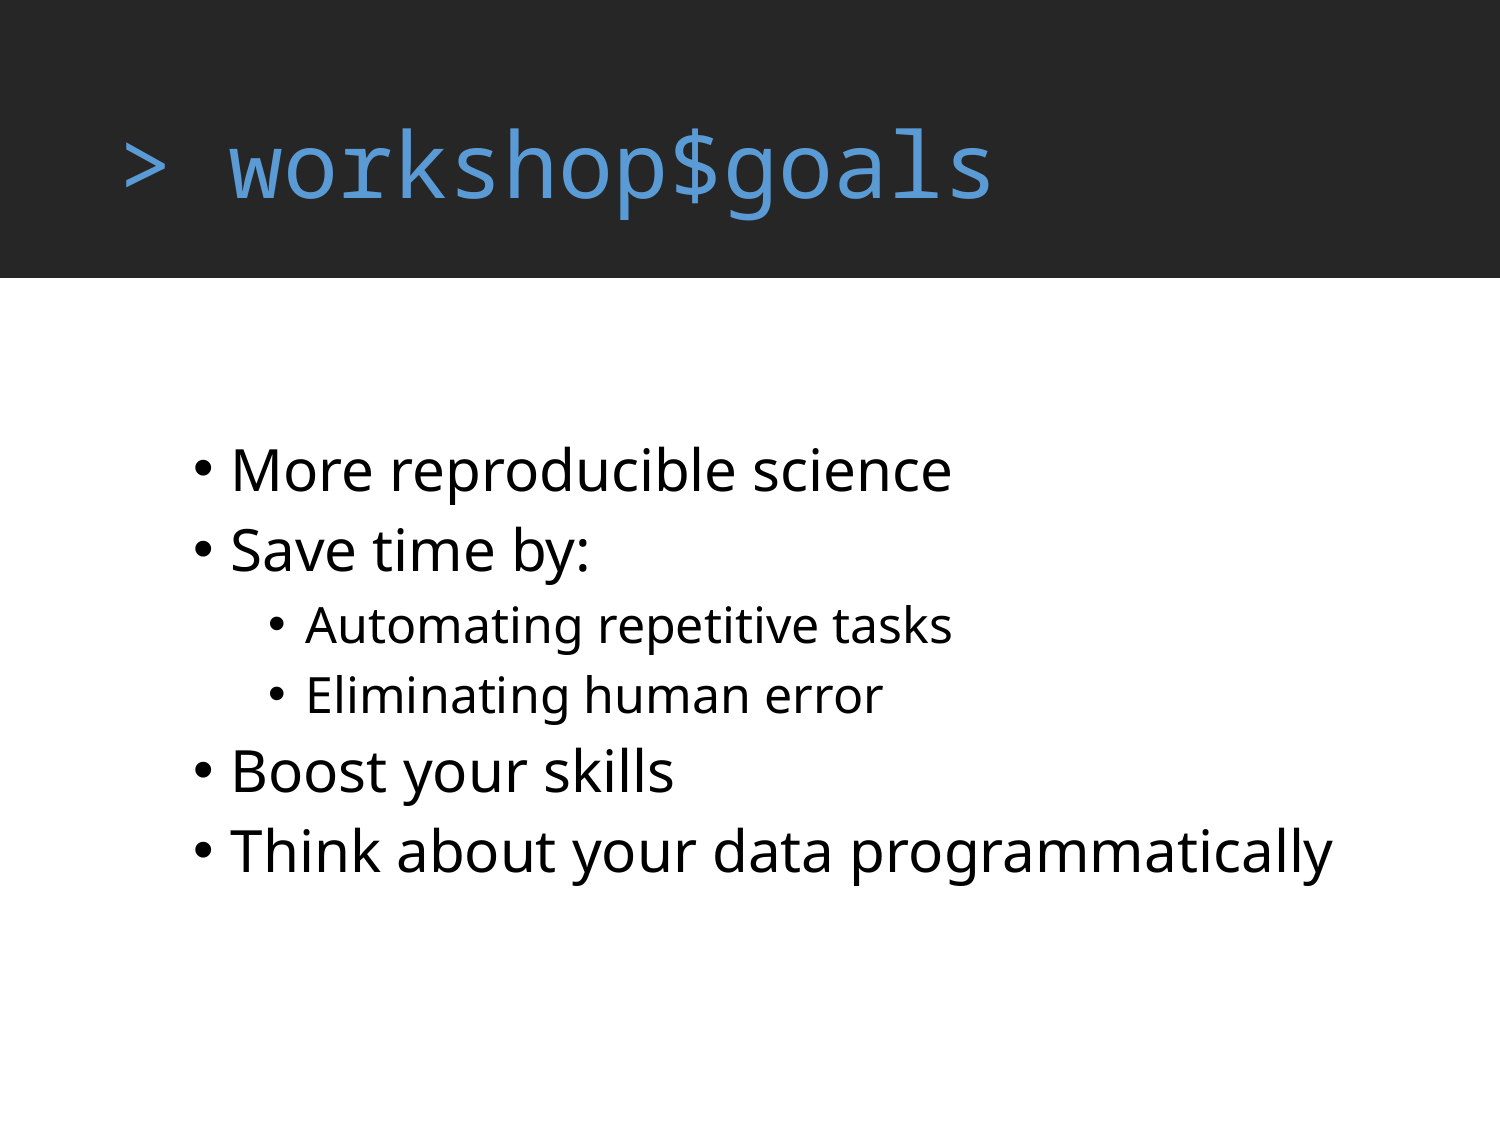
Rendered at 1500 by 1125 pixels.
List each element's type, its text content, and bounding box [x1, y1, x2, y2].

text_box More reproducible science Save time by: Automating repetitive tasks Eliminating human error Boost your skills Think about your data programmatically [103, 425, 1397, 1014]
text_box [0, 0, 1500, 278]
title > workshop$goals [103, 59, 1397, 278]
